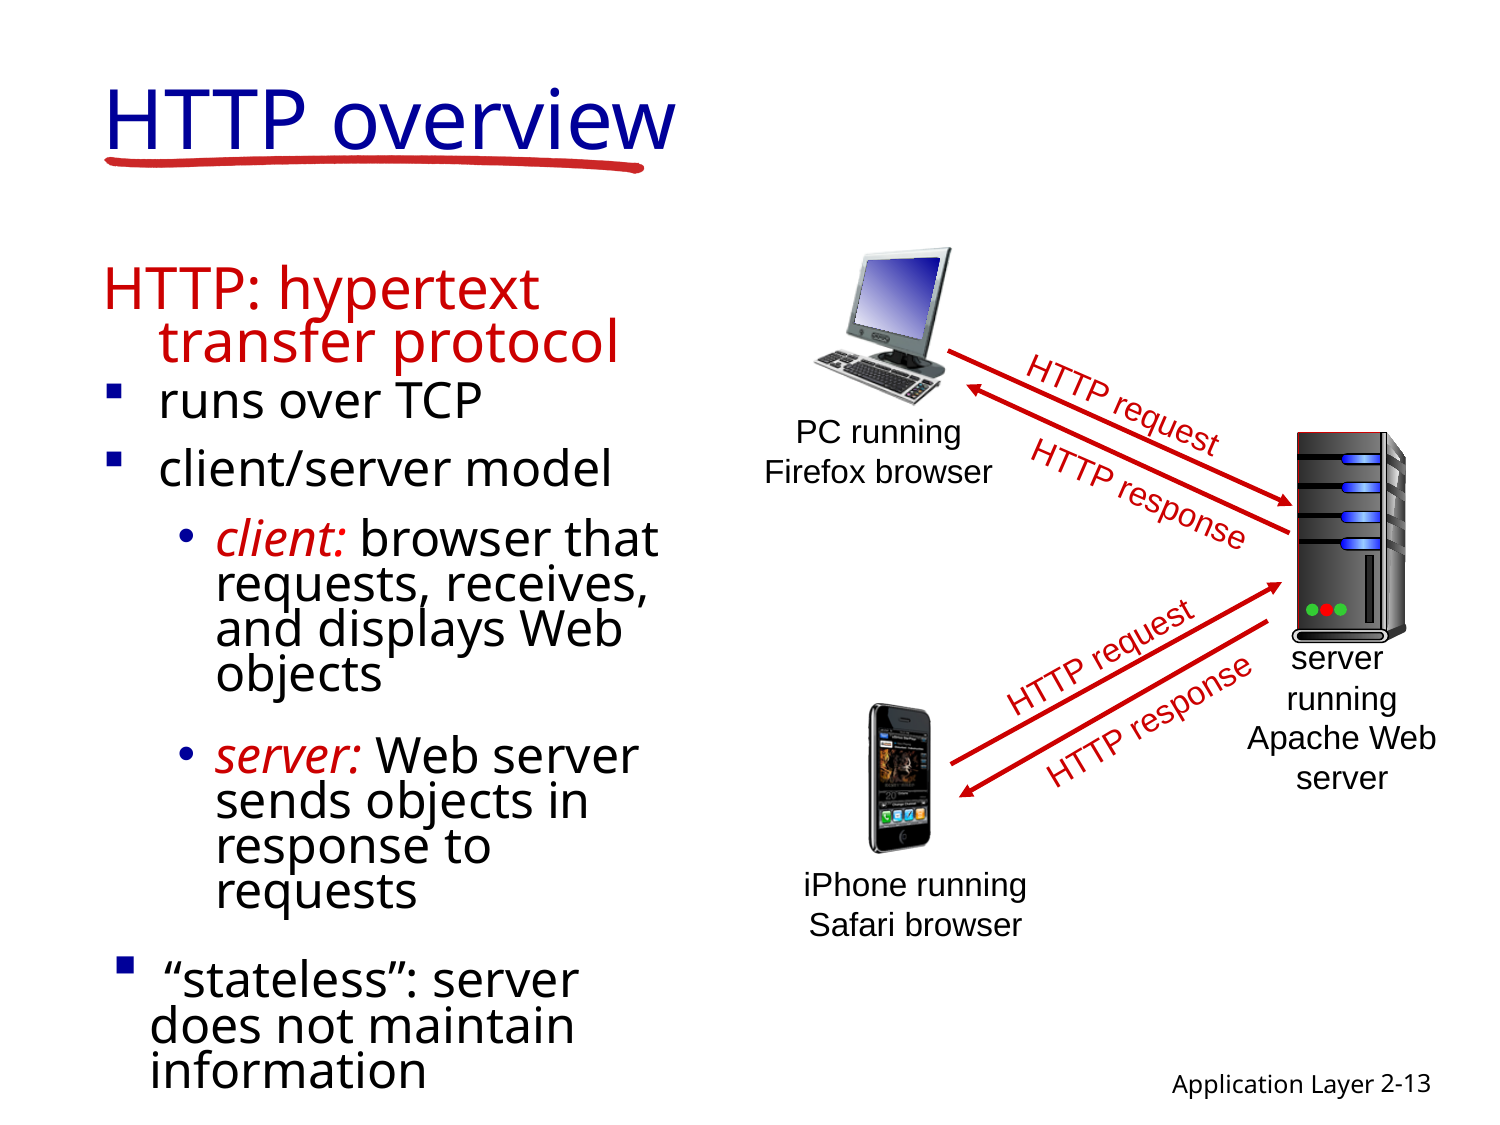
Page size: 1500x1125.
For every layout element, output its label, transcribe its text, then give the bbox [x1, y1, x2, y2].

text_box iPhone running Safari browser [788, 855, 1043, 951]
picture [867, 702, 932, 854]
title HTTP overview [87, 50, 1363, 182]
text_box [943, 595, 1289, 751]
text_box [965, 384, 1290, 534]
text_box server running Apache Web server [1232, 629, 1452, 804]
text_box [947, 350, 965, 506]
slide_number 2-13 [1365, 1059, 1477, 1106]
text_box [951, 634, 1276, 784]
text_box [1292, 431, 1407, 643]
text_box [780, 240, 956, 419]
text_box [947, 424, 960, 506]
picture [101, 150, 650, 179]
text_box PC running Firefox browser [749, 402, 942, 498]
list HTTP: hypertext transfer protocol runs over TCP client/server model client: browser that requests, receives, and displays Web objects server: Web server sends objects in response to requests “stateless”: server does not maintain information [87, 260, 713, 1023]
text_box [961, 350, 1293, 386]
footer Application Layer [914, 1060, 1391, 1109]
